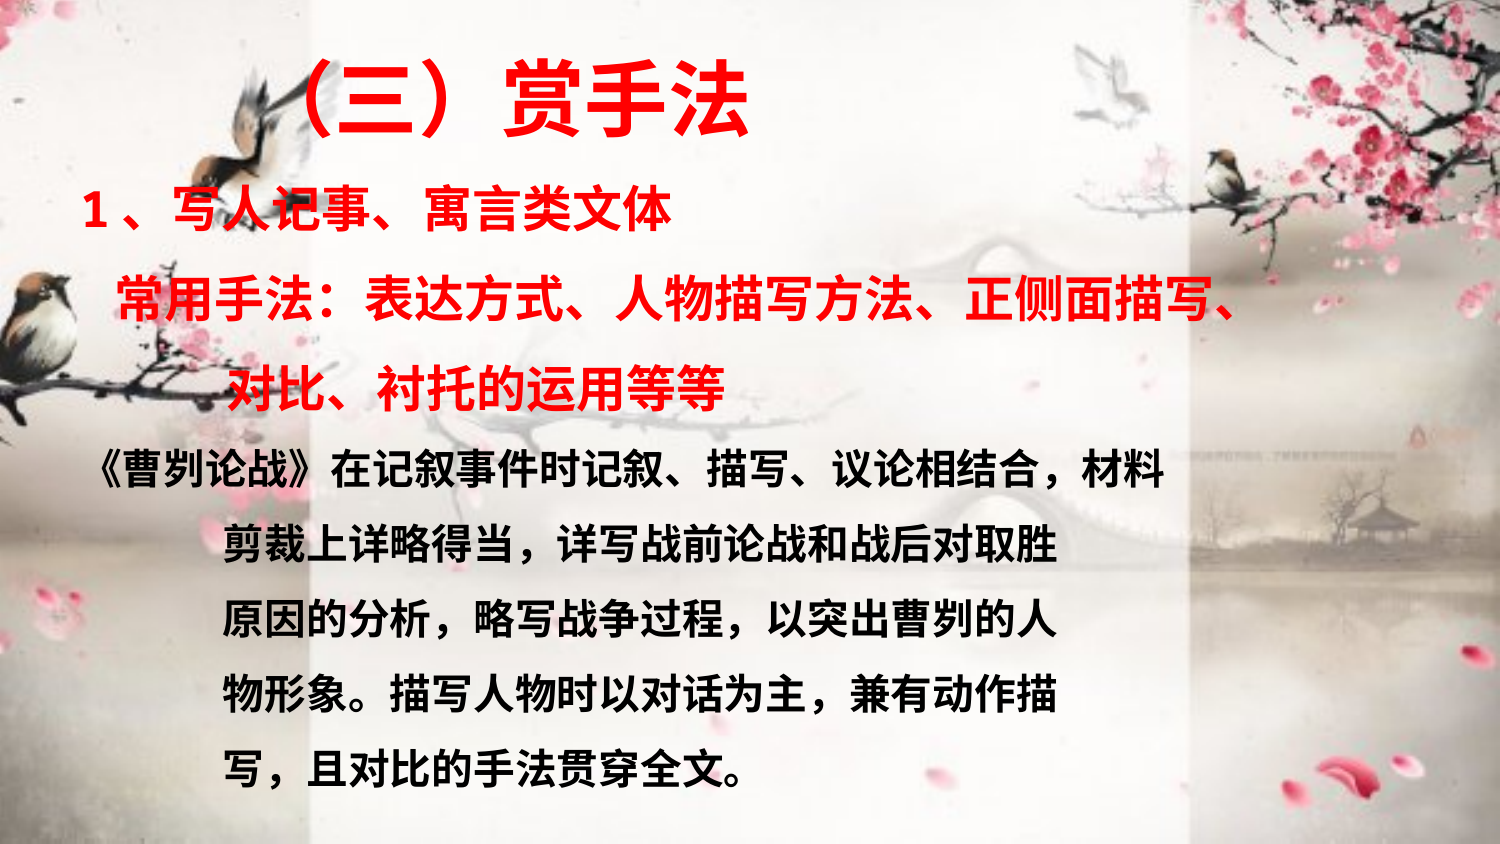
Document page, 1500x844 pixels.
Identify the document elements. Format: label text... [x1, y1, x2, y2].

picture [0, 0, 1500, 844]
text_box （三）赏手法 1、写人记事、寓言类文体 常用手法：表达方式、人物描写方法、正侧面描写、 对比、衬托的运用等等 《曹刿论战》在记叙事件时记叙、描写、议论相结合，材料 剪裁上详略得当，详写战前论战和战后对取胜 原因的分析，略写战争过程，以突出曹刿的人 物形象。描写人物时以对话为主，兼有动作描 写，且对比的手法贯穿全文。 [64, 39, 1500, 800]
